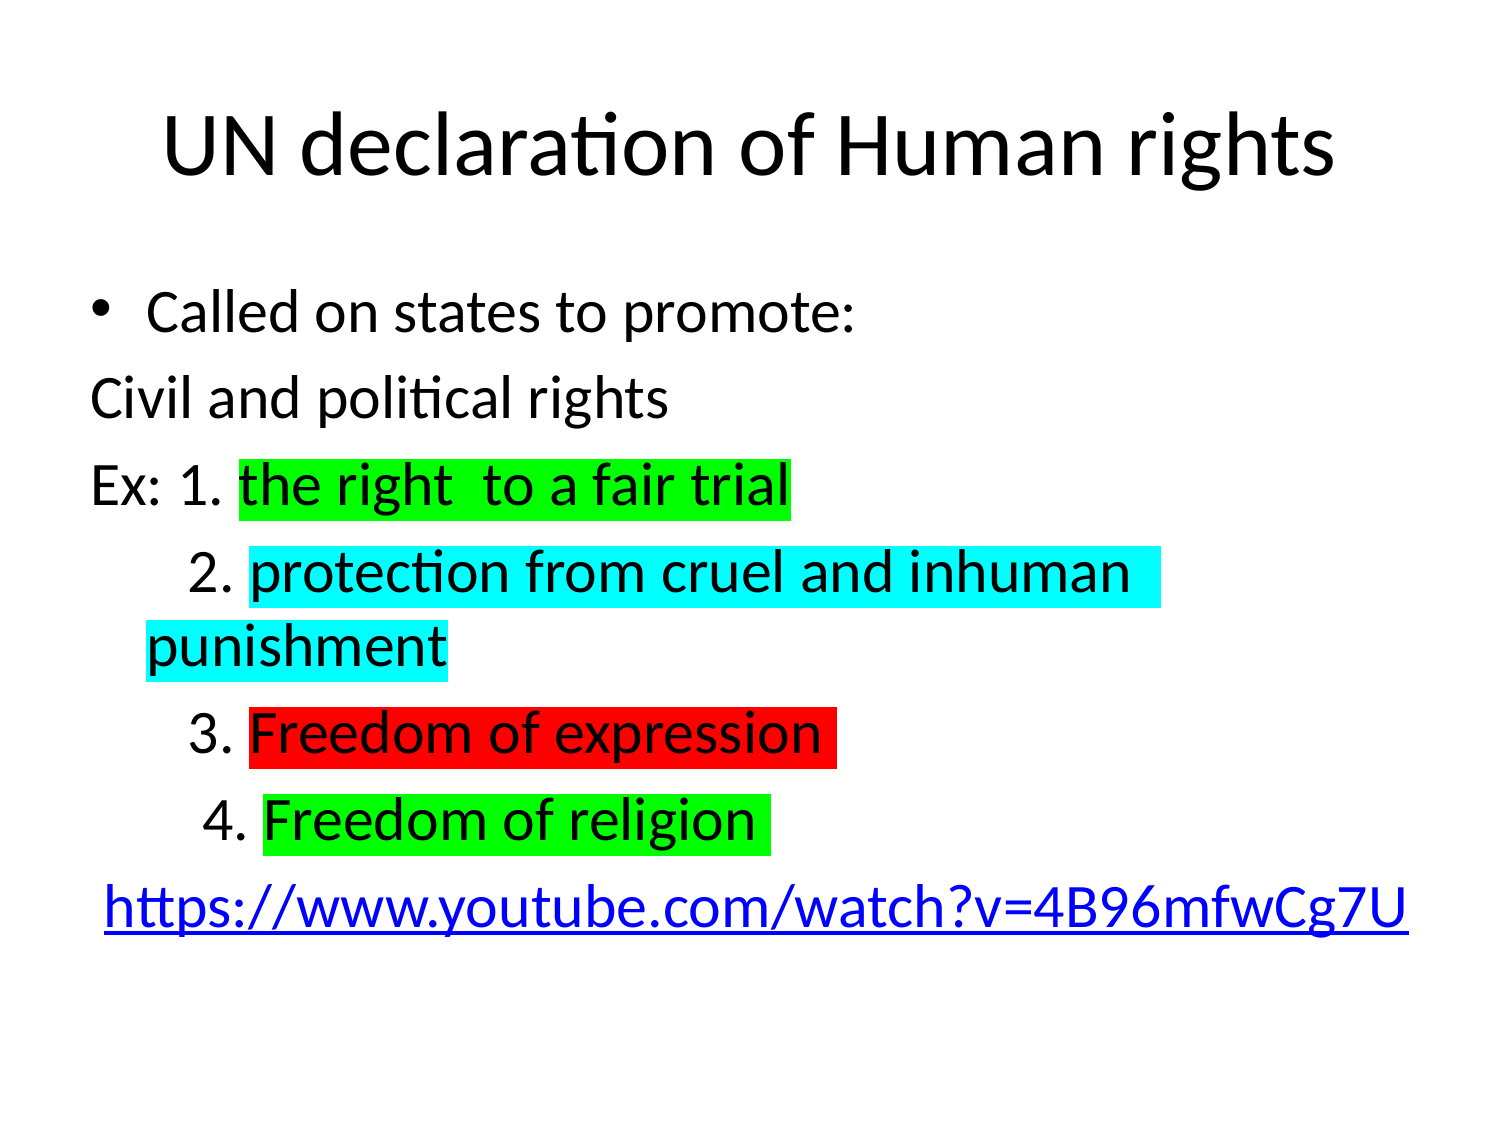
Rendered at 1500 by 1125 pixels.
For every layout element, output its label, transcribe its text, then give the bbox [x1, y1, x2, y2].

list Called on states to promote: Civil and political rights Ex: 1. the right to a fair trial 2. protection from cruel and inhuman punishment 3. Freedom of expression 4. Freedom of religion https://www.youtube.com/watch?v=4B96mfwCg7U [75, 262, 1425, 1005]
title UN declaration of Human rights [75, 45, 1425, 233]
